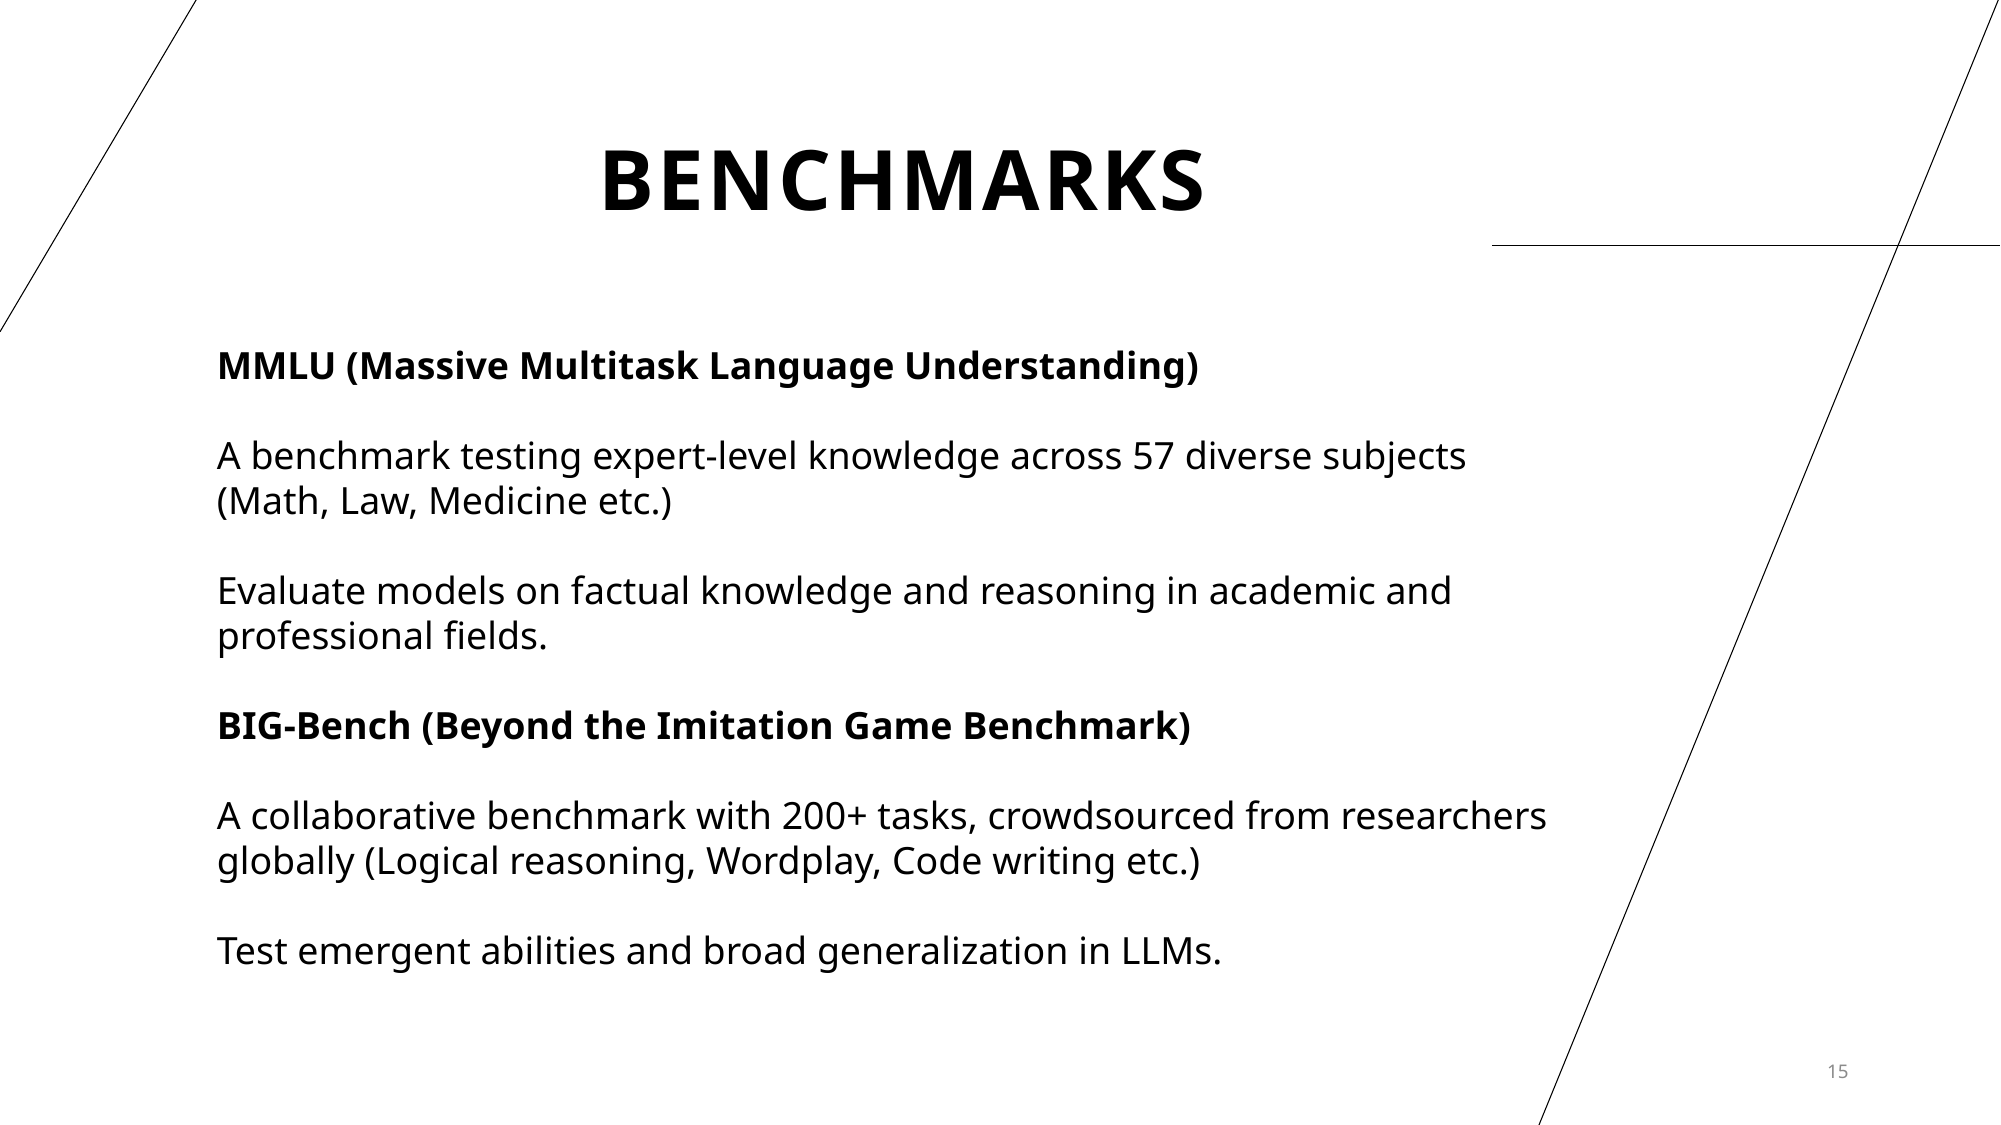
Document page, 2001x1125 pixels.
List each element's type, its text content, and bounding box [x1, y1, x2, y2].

text_box MMLU (Massive Multitask Language Understanding) A benchmark testing expert-level knowledge across 57 diverse subjects (Math, Law, Medicine etc.) Evaluate models on factual knowledge and reasoning in academic and professional fields. BIG-Bench (Beyond the Imitation Game Benchmark) A collaborative benchmark with 200+ tasks, crowdsourced from researchers globally (Logical reasoning, Wordplay, Code writing etc.) Test emergent abilities and broad generalization in LLMs. [202, 334, 1603, 980]
title Benchmarks [146, 0, 1658, 237]
slide_number 15 [1701, 1042, 1864, 1103]
